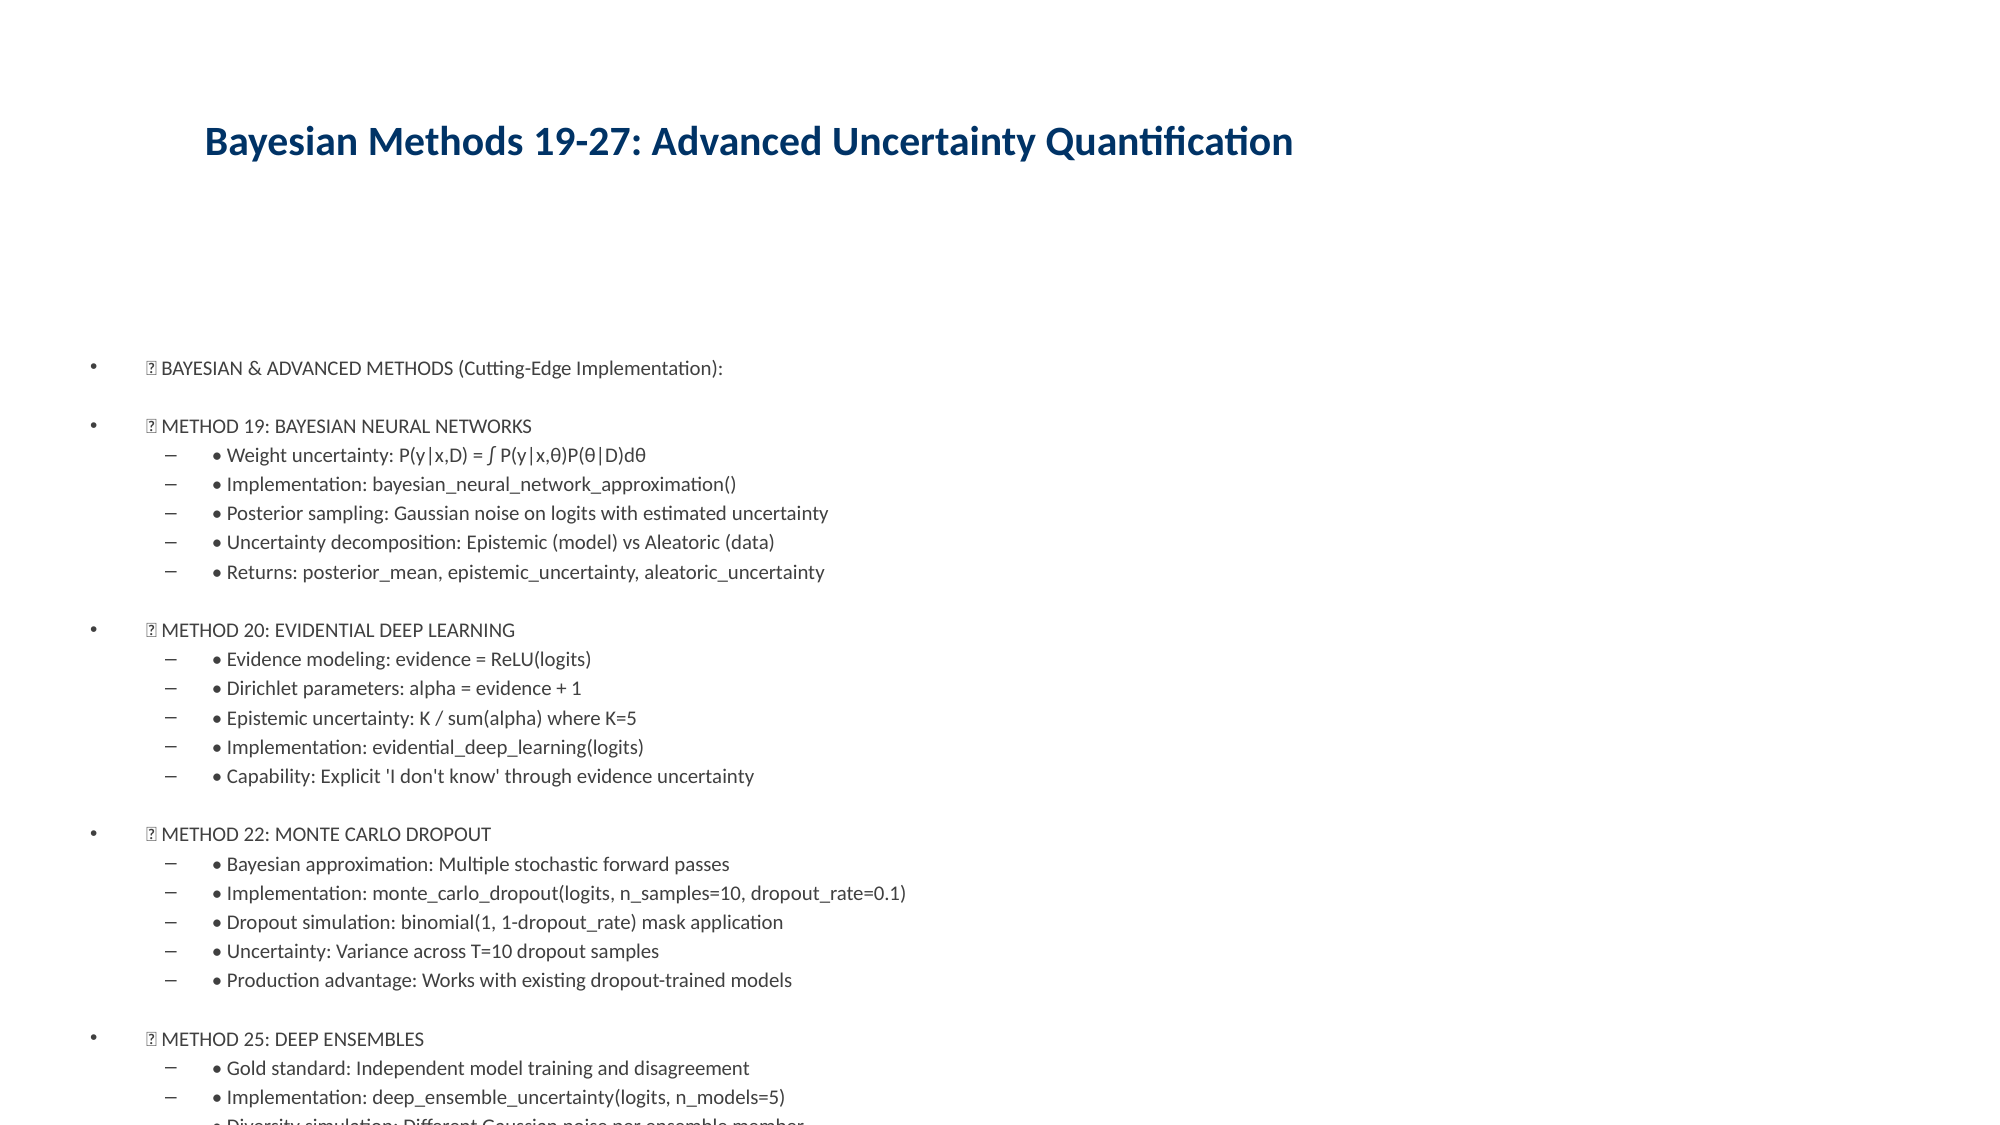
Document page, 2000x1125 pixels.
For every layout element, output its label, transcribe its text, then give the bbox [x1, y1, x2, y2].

list 🔬 BAYESIAN & ADVANCED METHODS (Cutting-Edge Implementation): 🎯 METHOD 19: BAYESIAN NEURAL NETWORKS • Weight uncertainty: P(y|x,D) = ∫ P(y|x,θ)P(θ|D)dθ • Implementation: bayesian_neural_network_approximation() • Posterior sampling: Gaussian noise on logits with estimated uncertainty • Uncertainty decomposition: Epistemic (model) vs Aleatoric (data) • Returns: posterior_mean, epistemic_uncertainty, aleatoric_uncertainty 💡 METHOD 20: EVIDENTIAL DEEP LEARNING • Evidence modeling: evidence = ReLU(logits) • Dirichlet parameters: alpha = evidence + 1 • Epistemic uncertainty: K / sum(alpha) where K=5 • Implementation: evidential_deep_learning(logits) • Capability: Explicit 'I don't know' through evidence uncertainty 🎲 METHOD 22: MONTE CARLO DROPOUT • Bayesian approximation: Multiple stochastic forward passes • Implementation: monte_carlo_dropout(logits, n_samples=10, dropout_rate=0.1) • Dropout simulation: binomial(1, 1-dropout_rate) mask application • Uncertainty: Variance across T=10 dropout samples • Production advantage: Works with existing dropout-trained models 👥 METHOD 25: DEEP ENSEMBLES • Gold standard: Independent model training and disagreement • Implementation: deep_ensemble_uncertainty(logits, n_models=5) • Diversity simulation: Different Gaussian noise per ensemble member • Performance: Best empirical uncertainty quantification • Cost: 5× computational overhead for inference 📊 METHODS 26-27: CONFORMAL PREDICTION • Distribution-free: C(x) = {y : S(x,y) ≤ q̂} • Statistical guarantees: Coverage probability without assumptions • Regulatory compliance: Finite-sample validity for critical applications 🔧 ADVANCED UNCERTAINTY INTEGRATION: • AdvancedUncertaintyMethods class: Unified interface for all methods • Uncertainty types: Total, epistemic, aleatoric decomposition • Production considerations: Performance vs computational cost tradeoffs • Research applications: Cutting-edge uncertainty quantification [75, 262, 1425, 1005]
title Bayesian Methods 19-27: Advanced Uncertainty Quantification [75, 45, 1425, 233]
